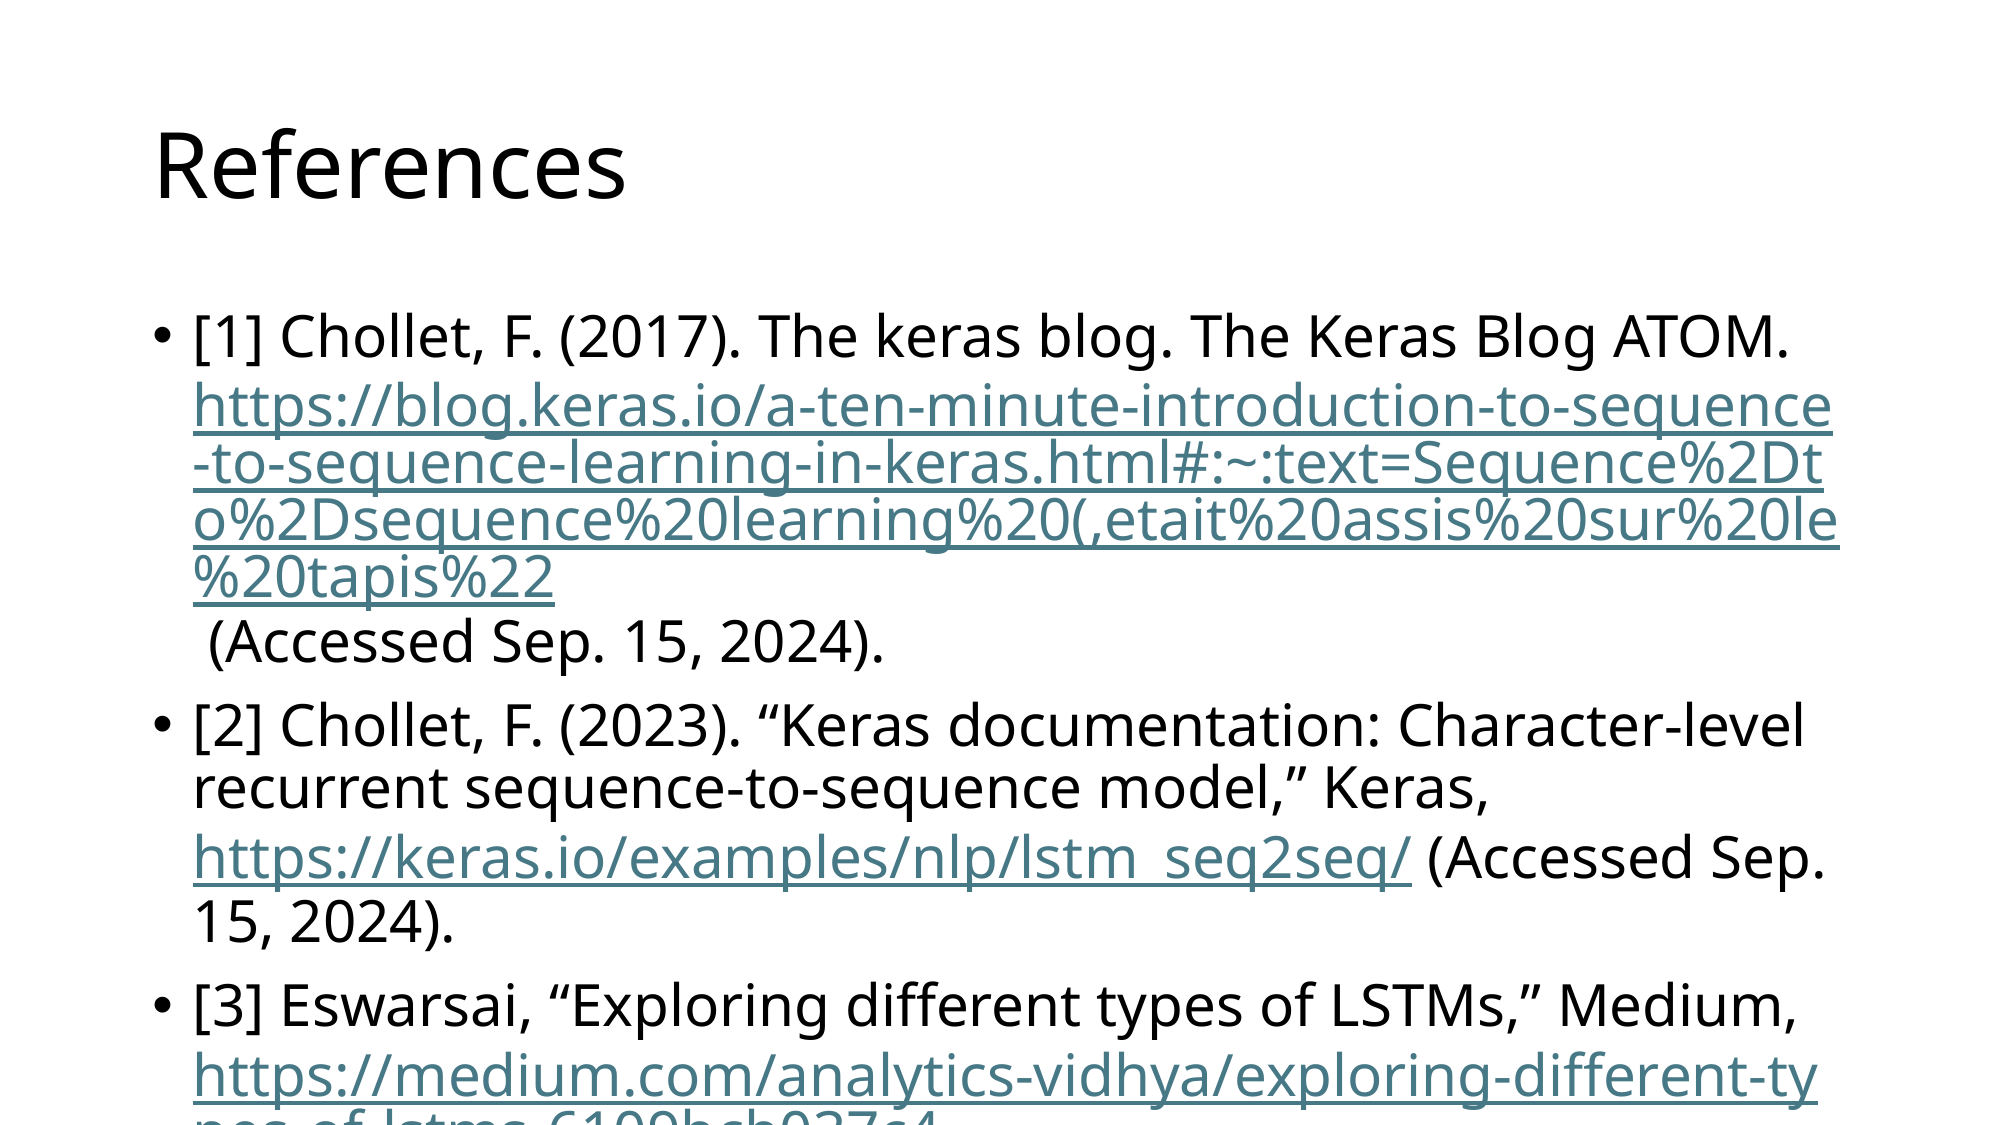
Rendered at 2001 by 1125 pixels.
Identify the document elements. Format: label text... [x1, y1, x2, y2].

title References [137, 59, 1863, 278]
list [1] Chollet, F. (2017). The keras blog. The Keras Blog ATOM. https://blog.keras.io/a-ten-minute-introduction-to-sequence-to-sequence-learning-in-keras.html#:~:text=Sequence%2Dto%2Dsequence%20learning%20(,etait%20assis%20sur%20le%20tapis%22 (Accessed Sep. 15, 2024). [2] Chollet, F. (2023). “Keras documentation: Character-level recurrent sequence-to-sequence model,” Keras, https://keras.io/examples/nlp/lstm_seq2seq/ (Accessed Sep. 15, 2024). [3] Eswarsai, “Exploring different types of LSTMs,” Medium, https://medium.com/analytics-vidhya/exploring-different-types-of-lstms-6109bcb037c4 (Accessed Sep. 16, 2024). [137, 299, 1863, 1014]
